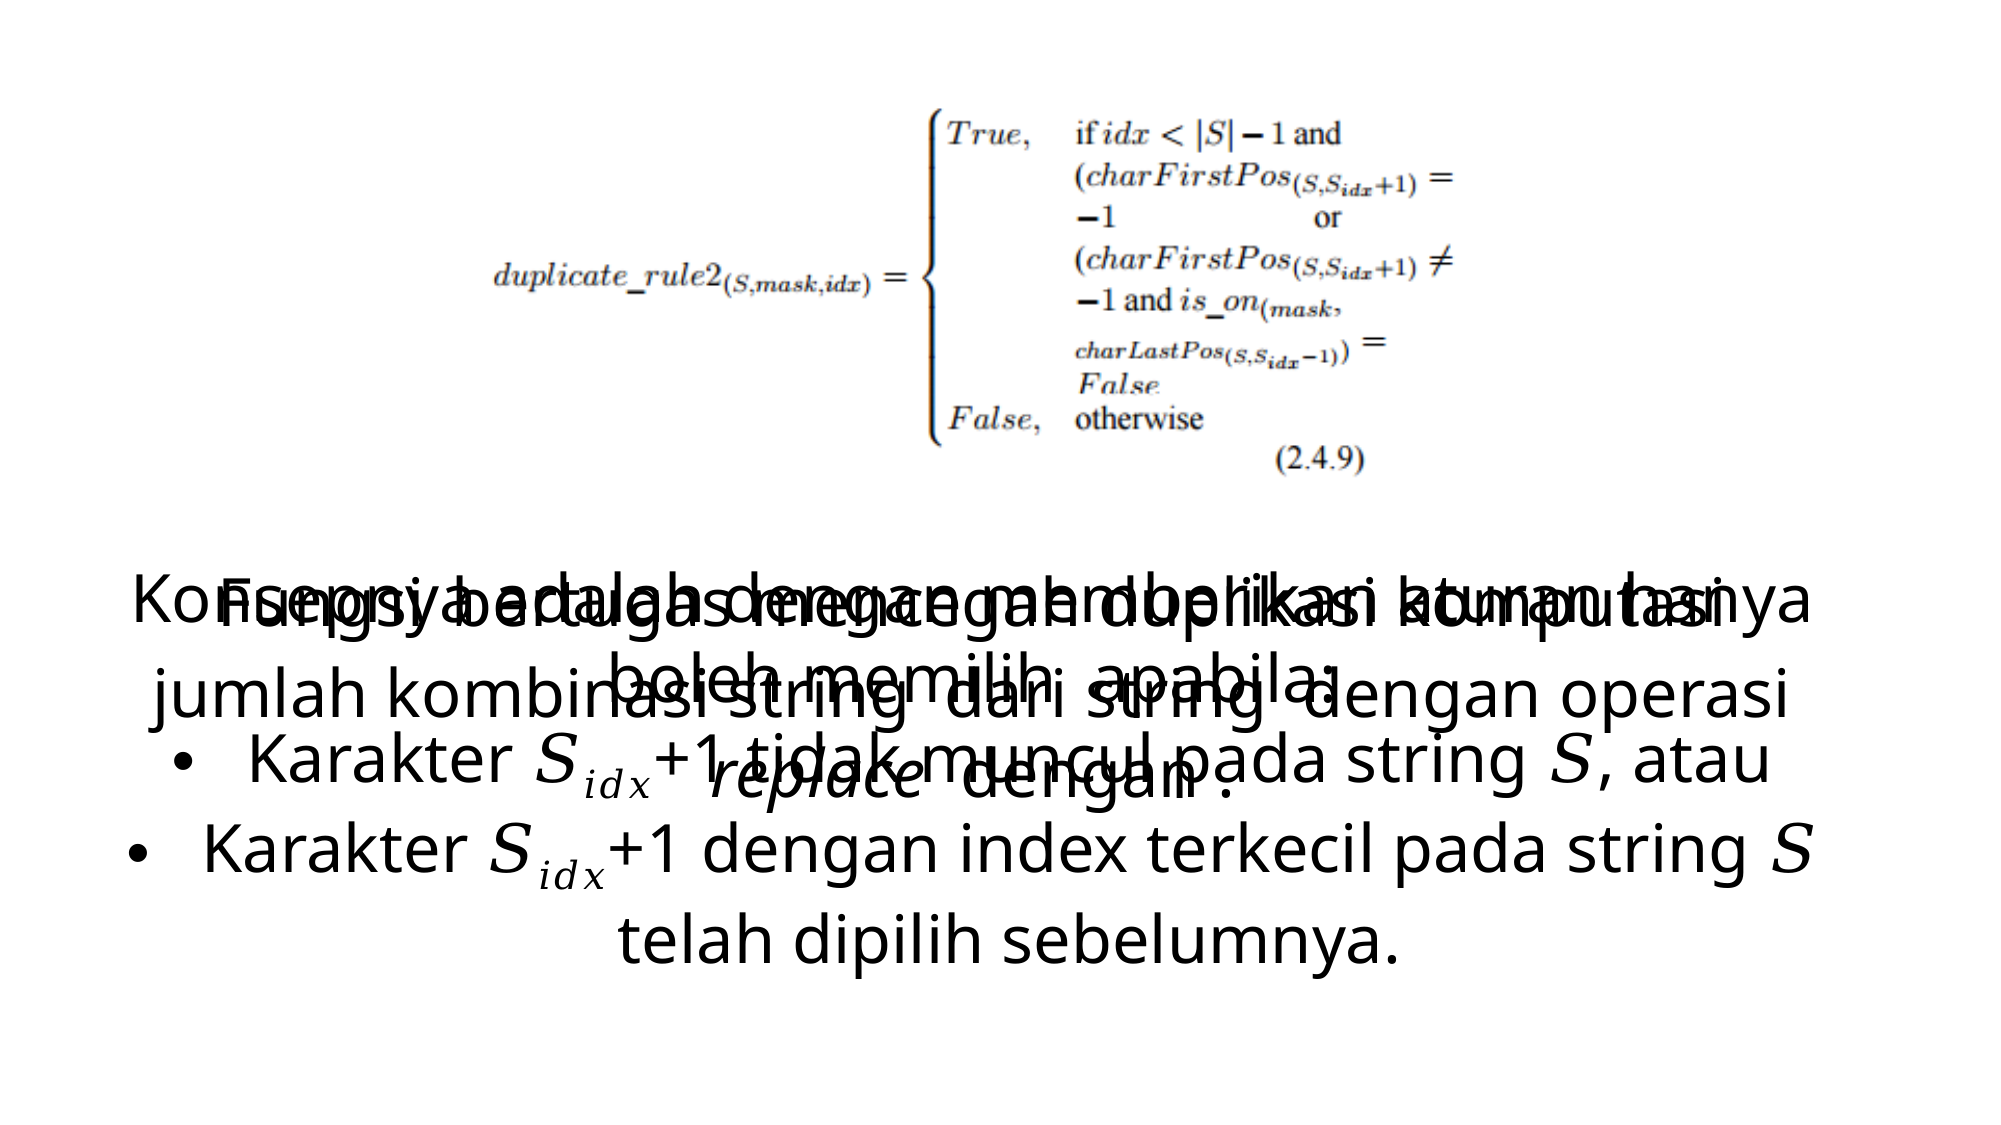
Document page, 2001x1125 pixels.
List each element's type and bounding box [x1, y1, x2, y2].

picture [466, 78, 1480, 494]
